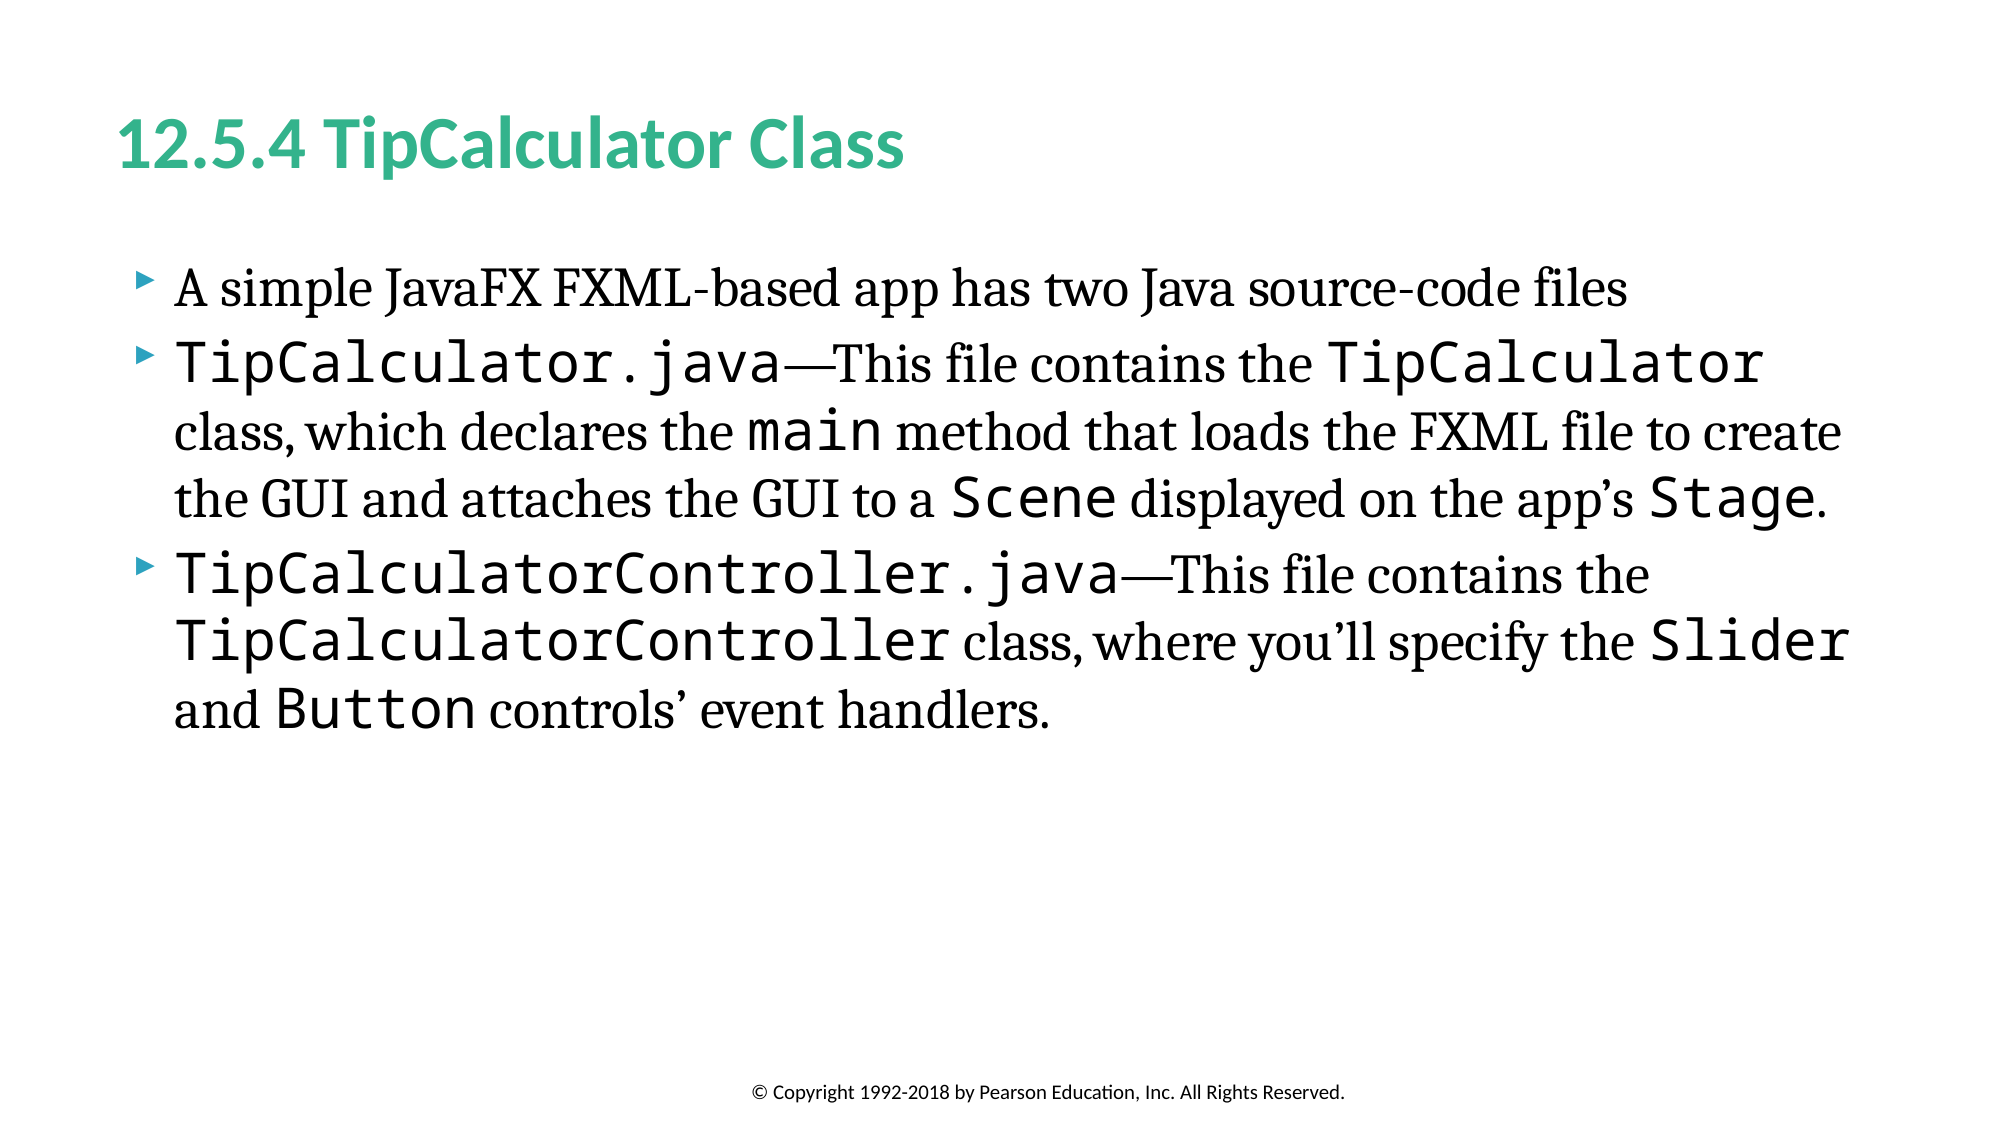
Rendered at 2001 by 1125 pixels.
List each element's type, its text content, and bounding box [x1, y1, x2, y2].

title 12.5.4 TipCalculator Class [99, 45, 1900, 233]
footer © Copyright 1992-2018 by Pearson Education, Inc. All Rights Reserved. [736, 1051, 1892, 1112]
list A simple JavaFX FXML-based app has two Java source-code files TipCalculator.java—This file contains the TipCalculator class, which declares the main method that loads the FXML file to create the GUI and attaches the GUI to a Scene displayed on the app’s Stage. TipCalculatorController.java—This file contains the TipCalculatorController class, where you’ll specify the Slider and Button controls’ event handlers. [99, 242, 1900, 986]
